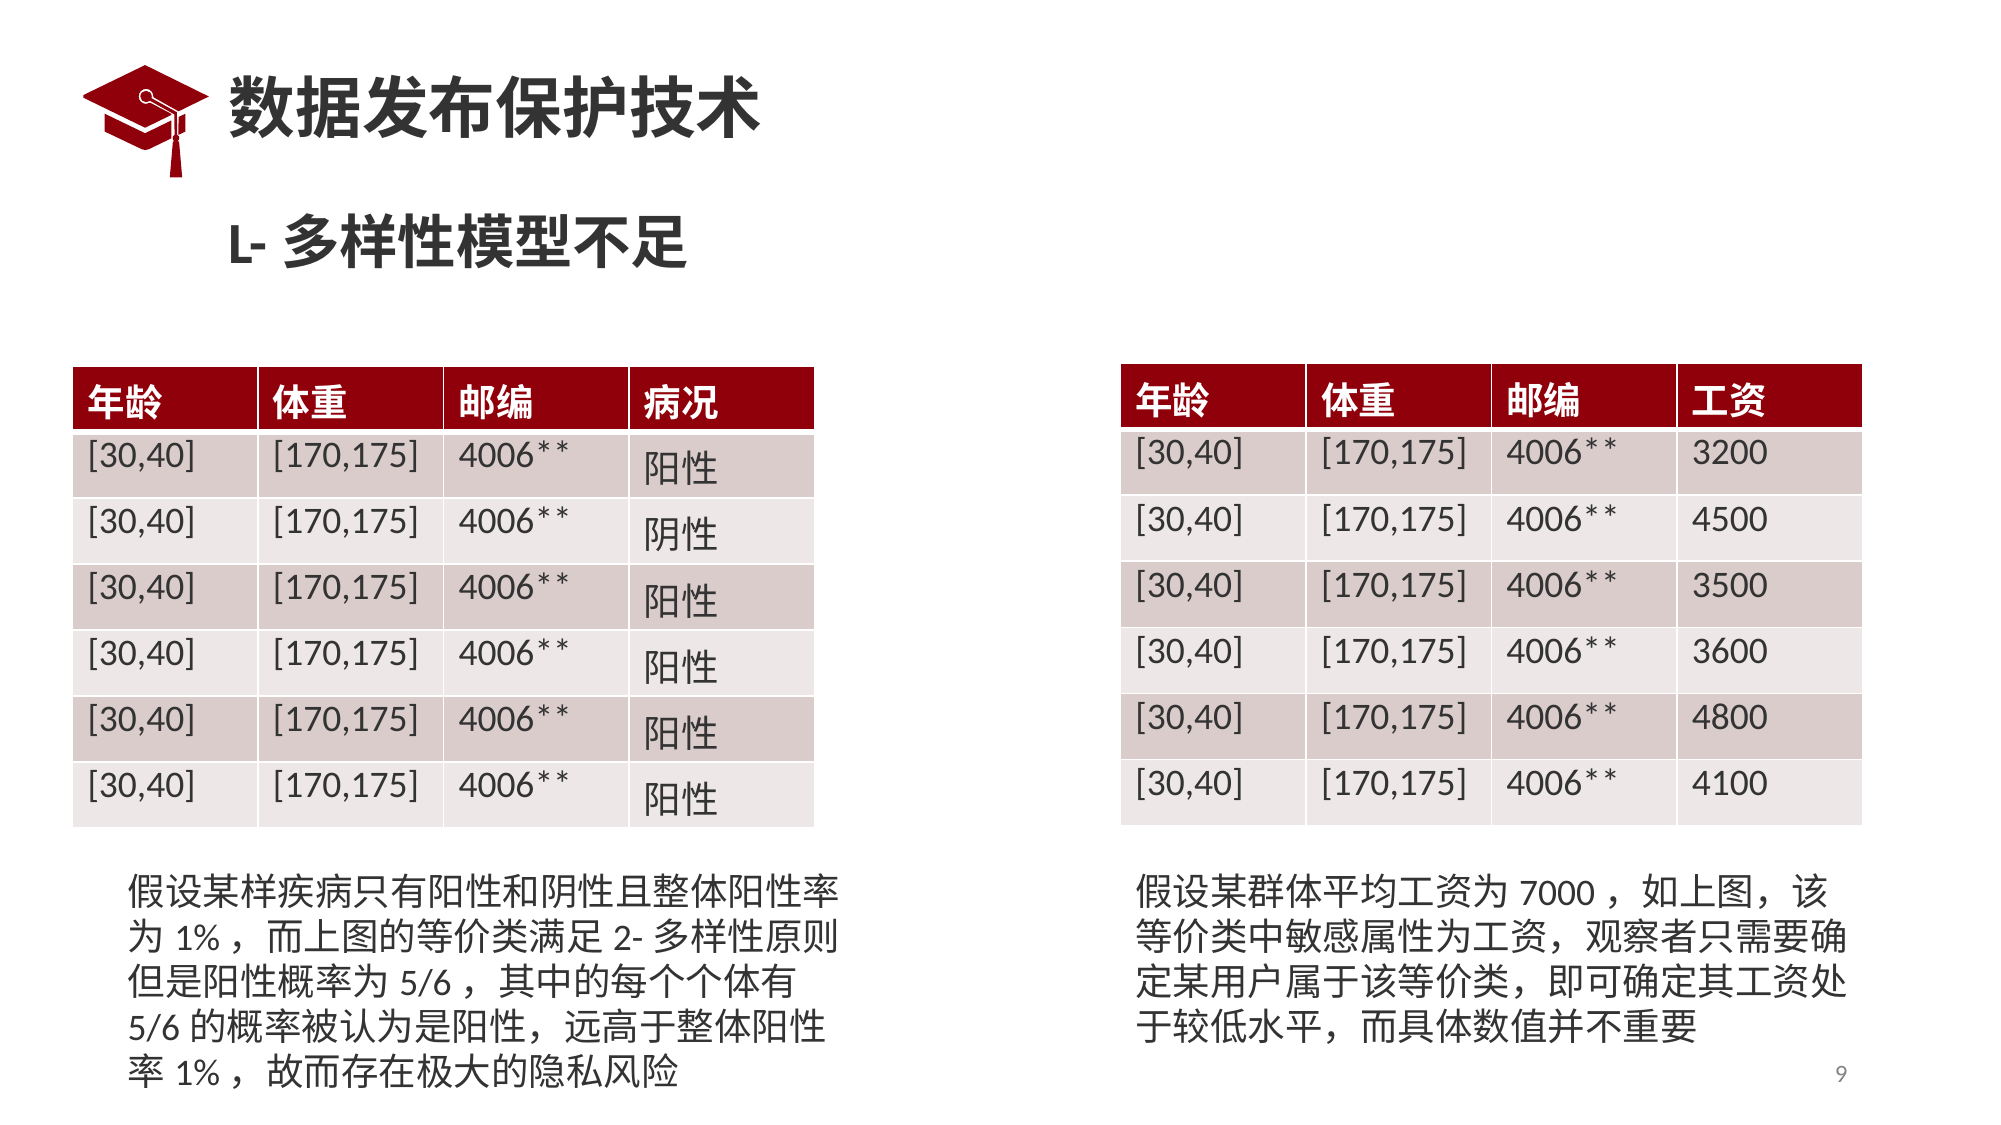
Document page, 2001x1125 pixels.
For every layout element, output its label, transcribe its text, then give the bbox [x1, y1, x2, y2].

table_cell 4006** [1492, 432, 1676, 494]
table_header 病况 [630, 367, 814, 429]
table_cell [170,175] [1307, 628, 1491, 693]
table_cell 4006** [444, 763, 628, 827]
table_cell [30,40] [73, 435, 257, 497]
table_cell [170,175] [259, 697, 443, 761]
table_cell 阳性 [630, 565, 814, 629]
table_cell [170,175] [259, 565, 443, 629]
table_cell 阳性 [630, 697, 814, 761]
table_cell 阳性 [630, 435, 814, 497]
table_cell [30,40] [73, 697, 257, 761]
table_cell [170,175] [259, 631, 443, 695]
table_cell [170,175] [1307, 562, 1491, 627]
table_cell [170,175] [1307, 432, 1491, 494]
text_box 假设某样疾病只有阳性和阴性且整体阳性率为1%，而上图的等价类满足2-多样性原则但是阳性概率为5/6，其中的每个个体有5/6的概率被认为是阳性，远高于整体阳性率1%，故而存在极大的隐私风险 [113, 860, 856, 1100]
table_cell [170,175] [1307, 496, 1491, 560]
table_cell [170,175] [259, 763, 443, 827]
table_cell [170,175] [259, 435, 443, 497]
table_cell [30,40] [73, 763, 257, 827]
table_cell 4006** [444, 499, 628, 563]
text_box L-多样性模型不足 [213, 198, 1031, 283]
table_cell [30,40] [1121, 694, 1305, 759]
table_cell 阳性 [630, 763, 814, 827]
table_cell 4800 [1678, 694, 1862, 759]
table_cell 4006** [1492, 496, 1676, 560]
title 数据发布保护技术 [213, 55, 1077, 168]
table_cell [30,40] [73, 499, 257, 563]
table_cell 4006** [444, 631, 628, 695]
table_cell [170,175] [1307, 694, 1491, 759]
table_header 年龄 [1121, 364, 1305, 427]
table_cell 4006** [444, 435, 628, 497]
text_box 假设某群体平均工资为7000，如上图，该等价类中敏感属性为工资，观察者只需要确定某用户属于该等价类，即可确定其工资处于较低水平，而具体数值并不重要 [1120, 860, 1863, 1055]
table_header 邮编 [1492, 364, 1676, 427]
table_cell 4006** [1492, 562, 1676, 627]
slide_number 9 [1412, 1055, 1863, 1103]
table_cell 4006** [444, 565, 628, 629]
table_cell 4006** [1492, 628, 1676, 693]
table_cell 3500 [1678, 562, 1862, 627]
table_cell 阳性 [630, 631, 814, 695]
table_header 体重 [259, 367, 443, 429]
table_cell 4006** [1492, 760, 1676, 825]
table_cell 3600 [1678, 628, 1862, 693]
table_cell [30,40] [1121, 562, 1305, 627]
table_header 工资 [1678, 364, 1862, 427]
table_cell [170,175] [1307, 760, 1491, 825]
table_cell [30,40] [1121, 760, 1305, 825]
table_cell [30,40] [73, 565, 257, 629]
table_header 体重 [1307, 364, 1491, 427]
table_header 邮编 [444, 367, 628, 429]
table_cell 3200 [1678, 432, 1862, 494]
table_cell [30,40] [73, 631, 257, 695]
table_cell 4006** [1492, 694, 1676, 759]
table_cell 4100 [1678, 760, 1862, 825]
table_cell 阴性 [630, 499, 814, 563]
table_cell [30,40] [1121, 432, 1305, 494]
table_header 年龄 [73, 367, 257, 429]
table_cell [30,40] [1121, 628, 1305, 693]
table_cell [30,40] [1121, 496, 1305, 560]
table_cell [170,175] [259, 499, 443, 563]
table_cell 4006** [444, 697, 628, 761]
table_cell 4500 [1678, 496, 1862, 560]
